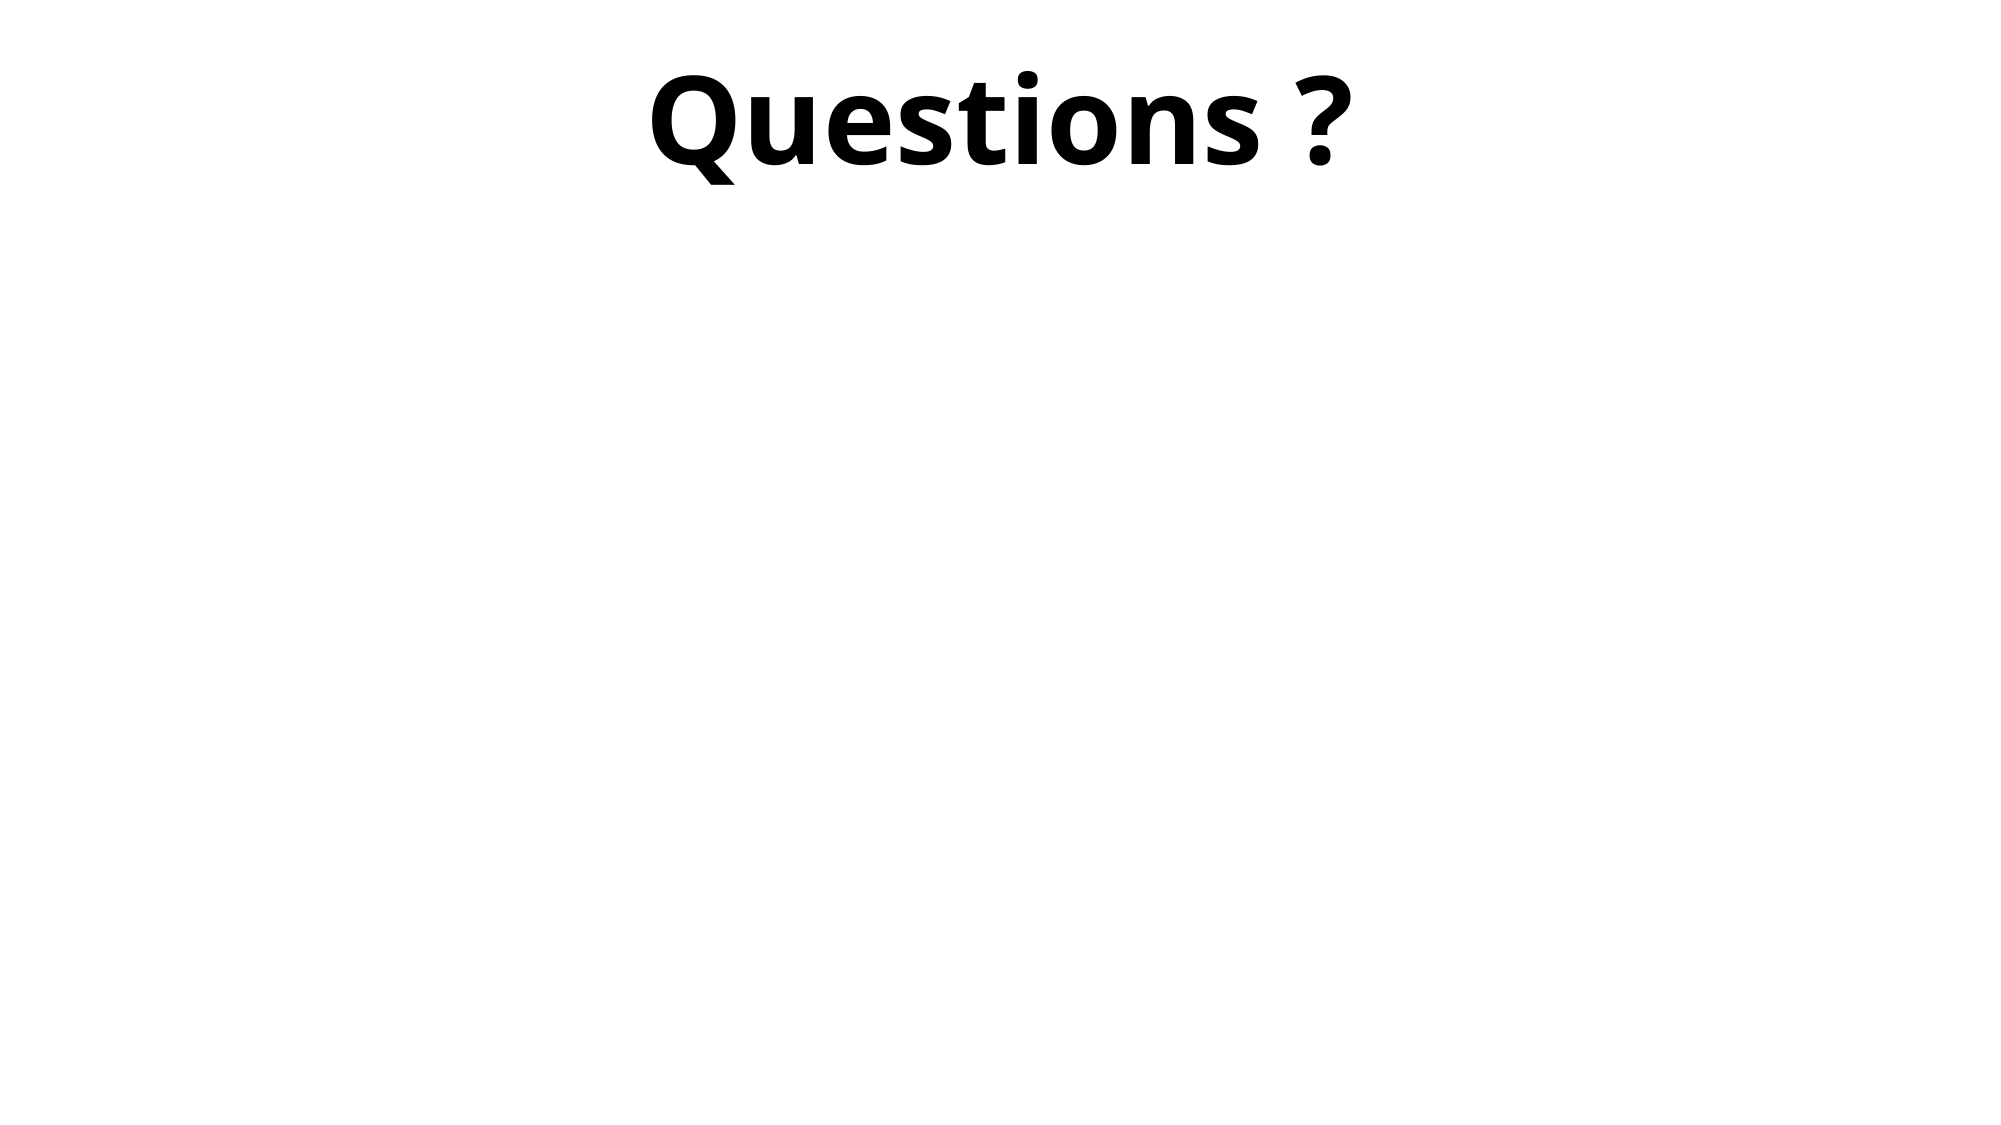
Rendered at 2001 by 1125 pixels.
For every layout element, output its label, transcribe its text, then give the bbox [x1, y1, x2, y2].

title Questions ? [249, 50, 1750, 346]
